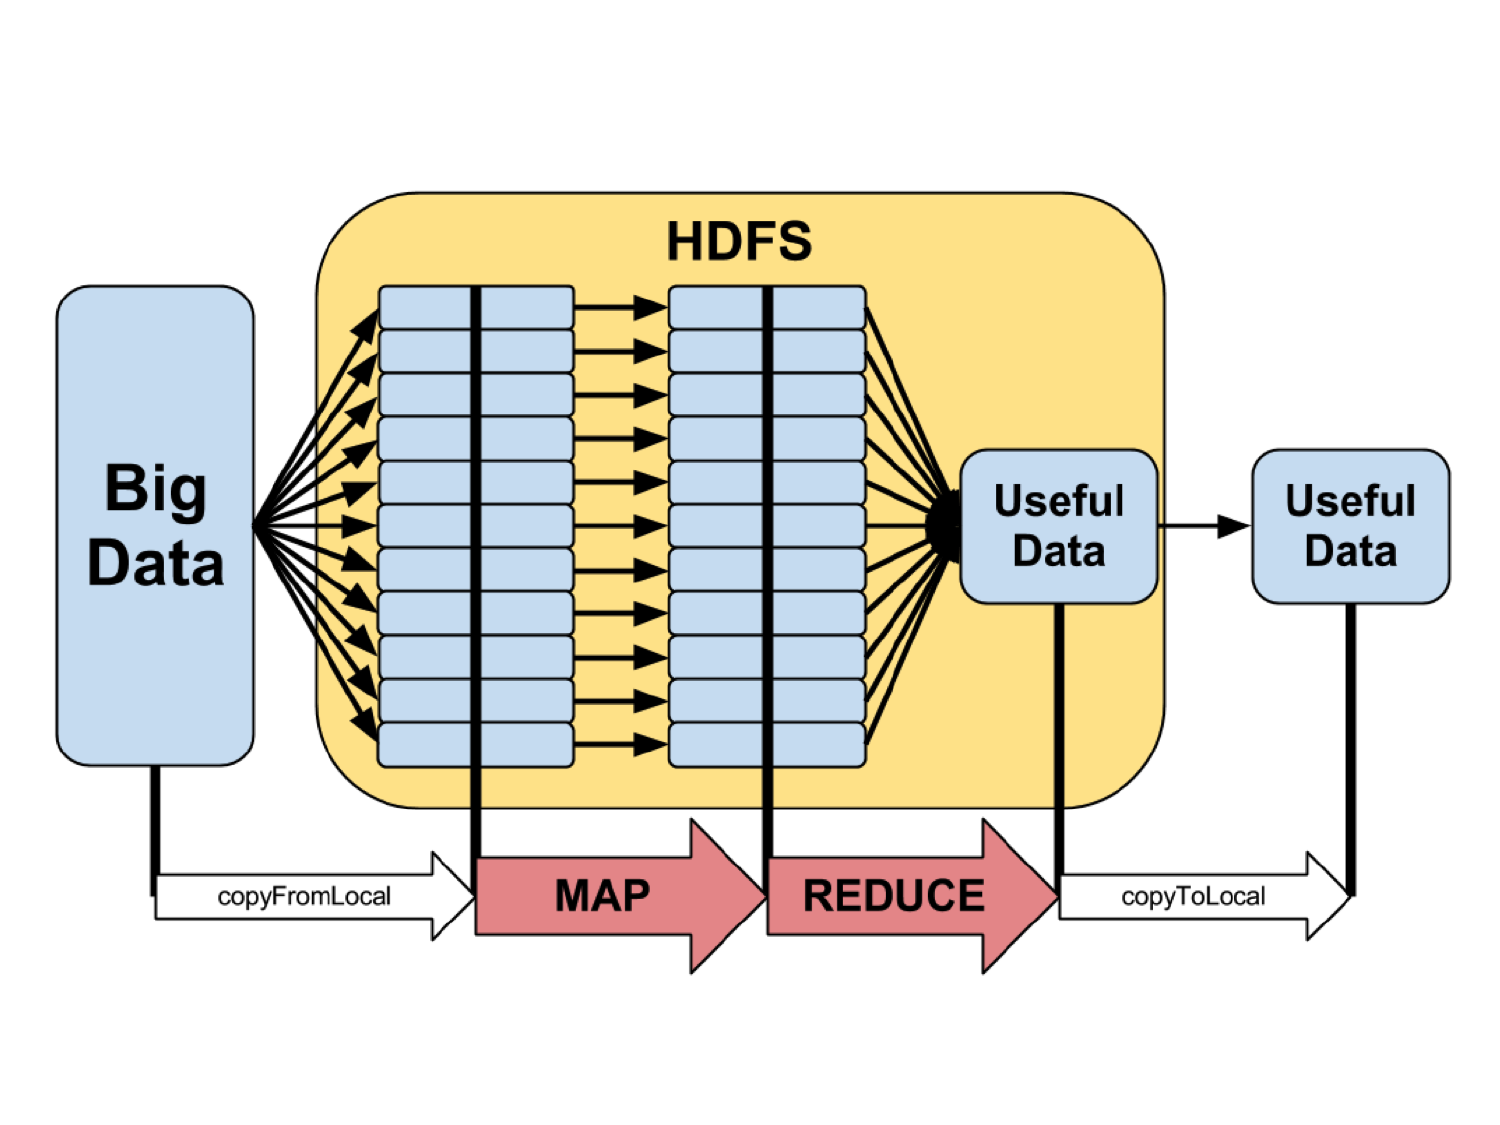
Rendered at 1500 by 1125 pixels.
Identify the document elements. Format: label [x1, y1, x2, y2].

picture [45, 185, 1459, 980]
